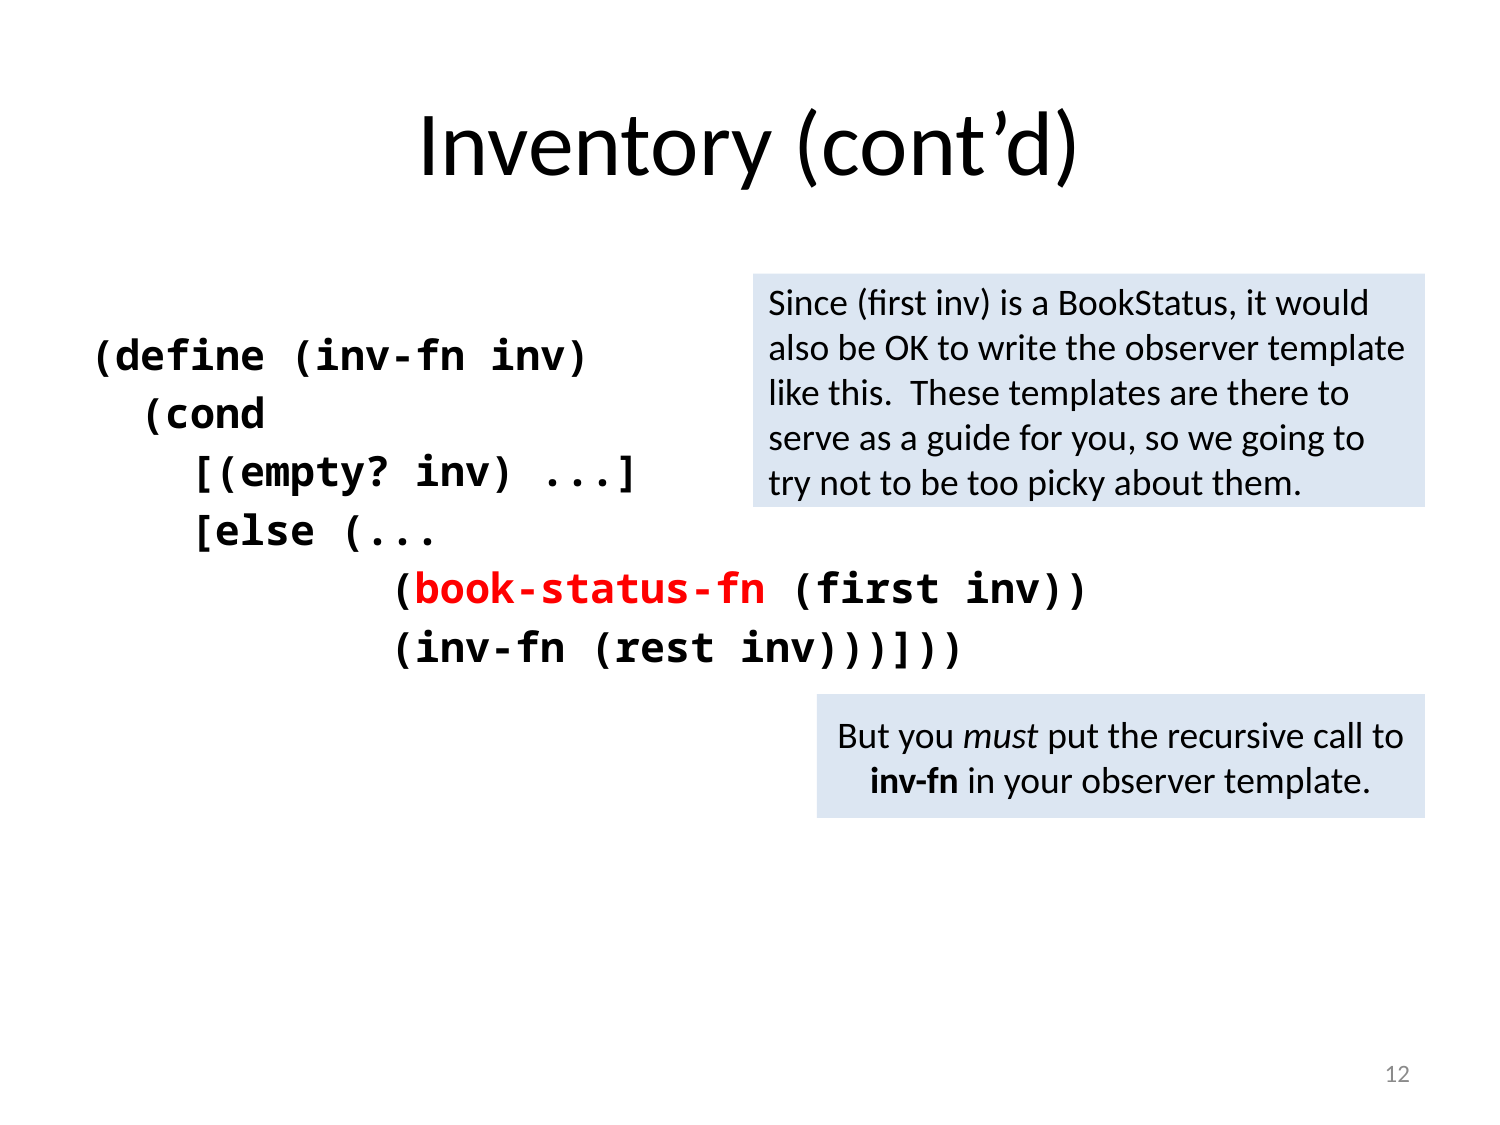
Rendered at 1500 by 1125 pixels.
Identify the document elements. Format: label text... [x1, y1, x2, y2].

slide_number 12 [1074, 1042, 1425, 1103]
list (define (inv-fn inv) (cond [(empty? inv) ...] [else (... (book-status-fn (first inv)) (inv-fn (rest inv)))])) [75, 262, 1425, 1005]
text_box Since (first inv) is a BookStatus, it would also be OK to write the observer template like this. These templates are there to serve as a guide for you, so we going to try not to be too picky about them. [751, 271, 1427, 509]
title Inventory (cont’d) [75, 45, 1425, 233]
text_box But you must put the recursive call to inv-fn in your observer template. [815, 692, 1427, 820]
